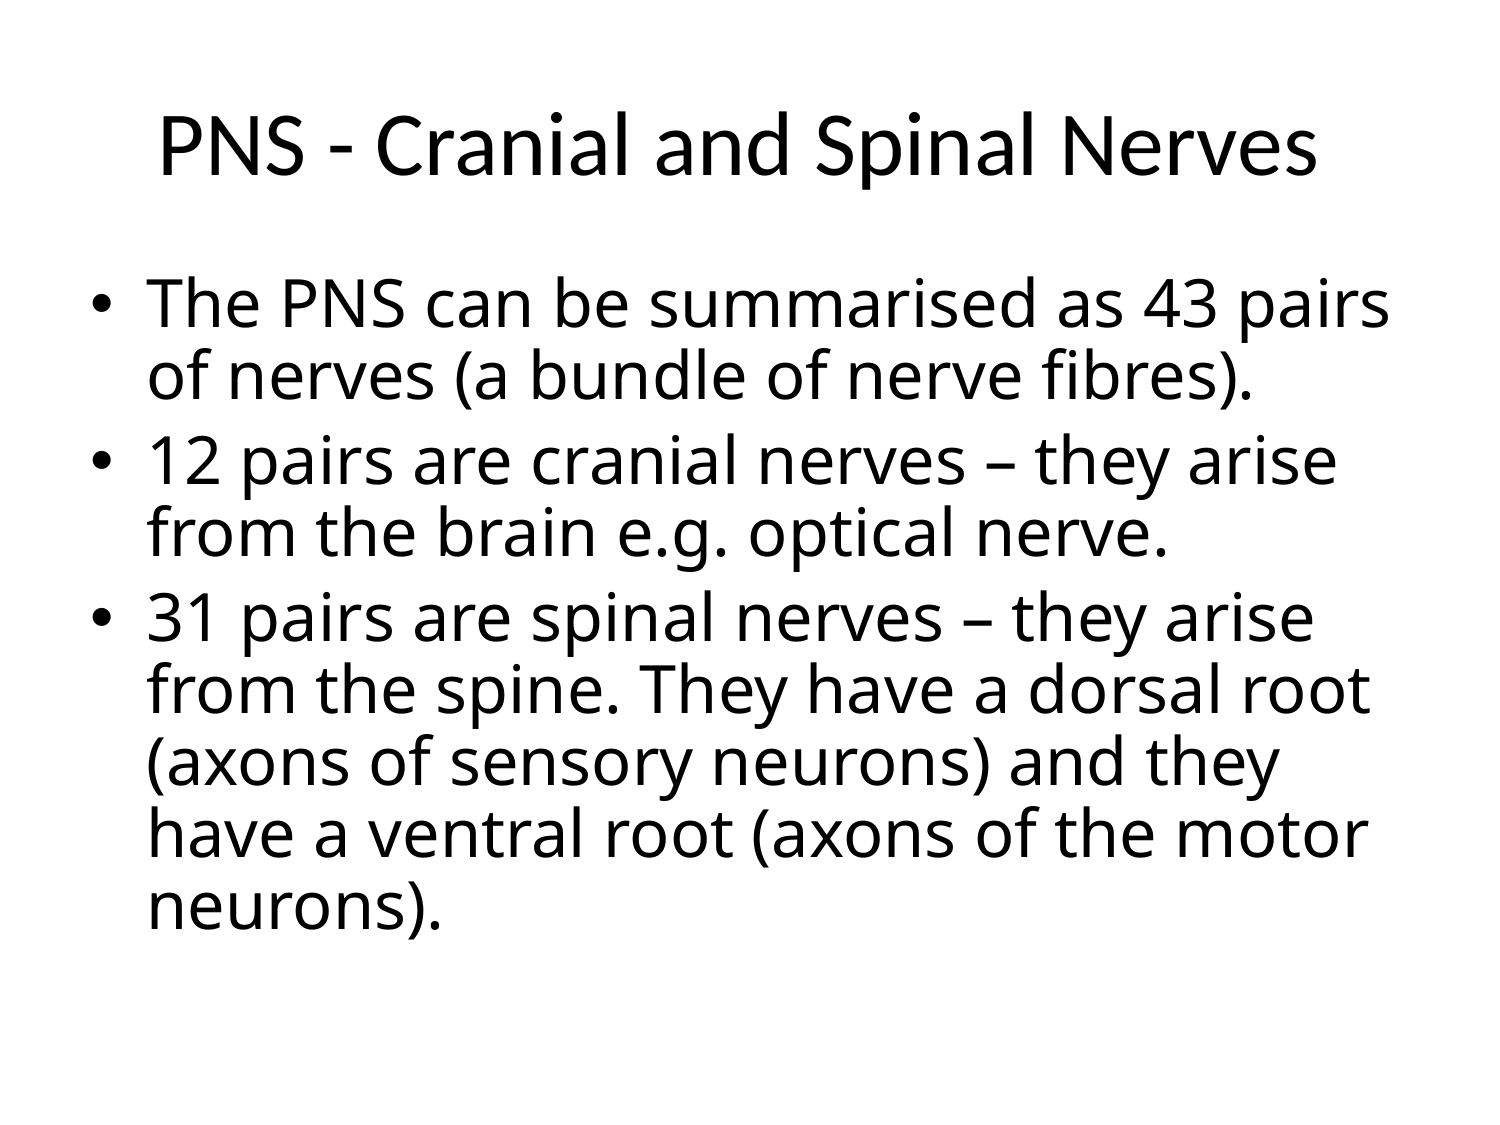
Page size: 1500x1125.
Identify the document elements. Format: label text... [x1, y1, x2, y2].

list The PNS can be summarised as 43 pairs of nerves (a bundle of nerve fibres). 12 pairs are cranial nerves – they arise from the brain e.g. optical nerve. 31 pairs are spinal nerves – they arise from the spine. They have a dorsal root (axons of sensory neurons) and they have a ventral root (axons of the motor neurons). [75, 262, 1425, 1005]
title PNS - Cranial and Spinal Nerves [75, 45, 1425, 233]
